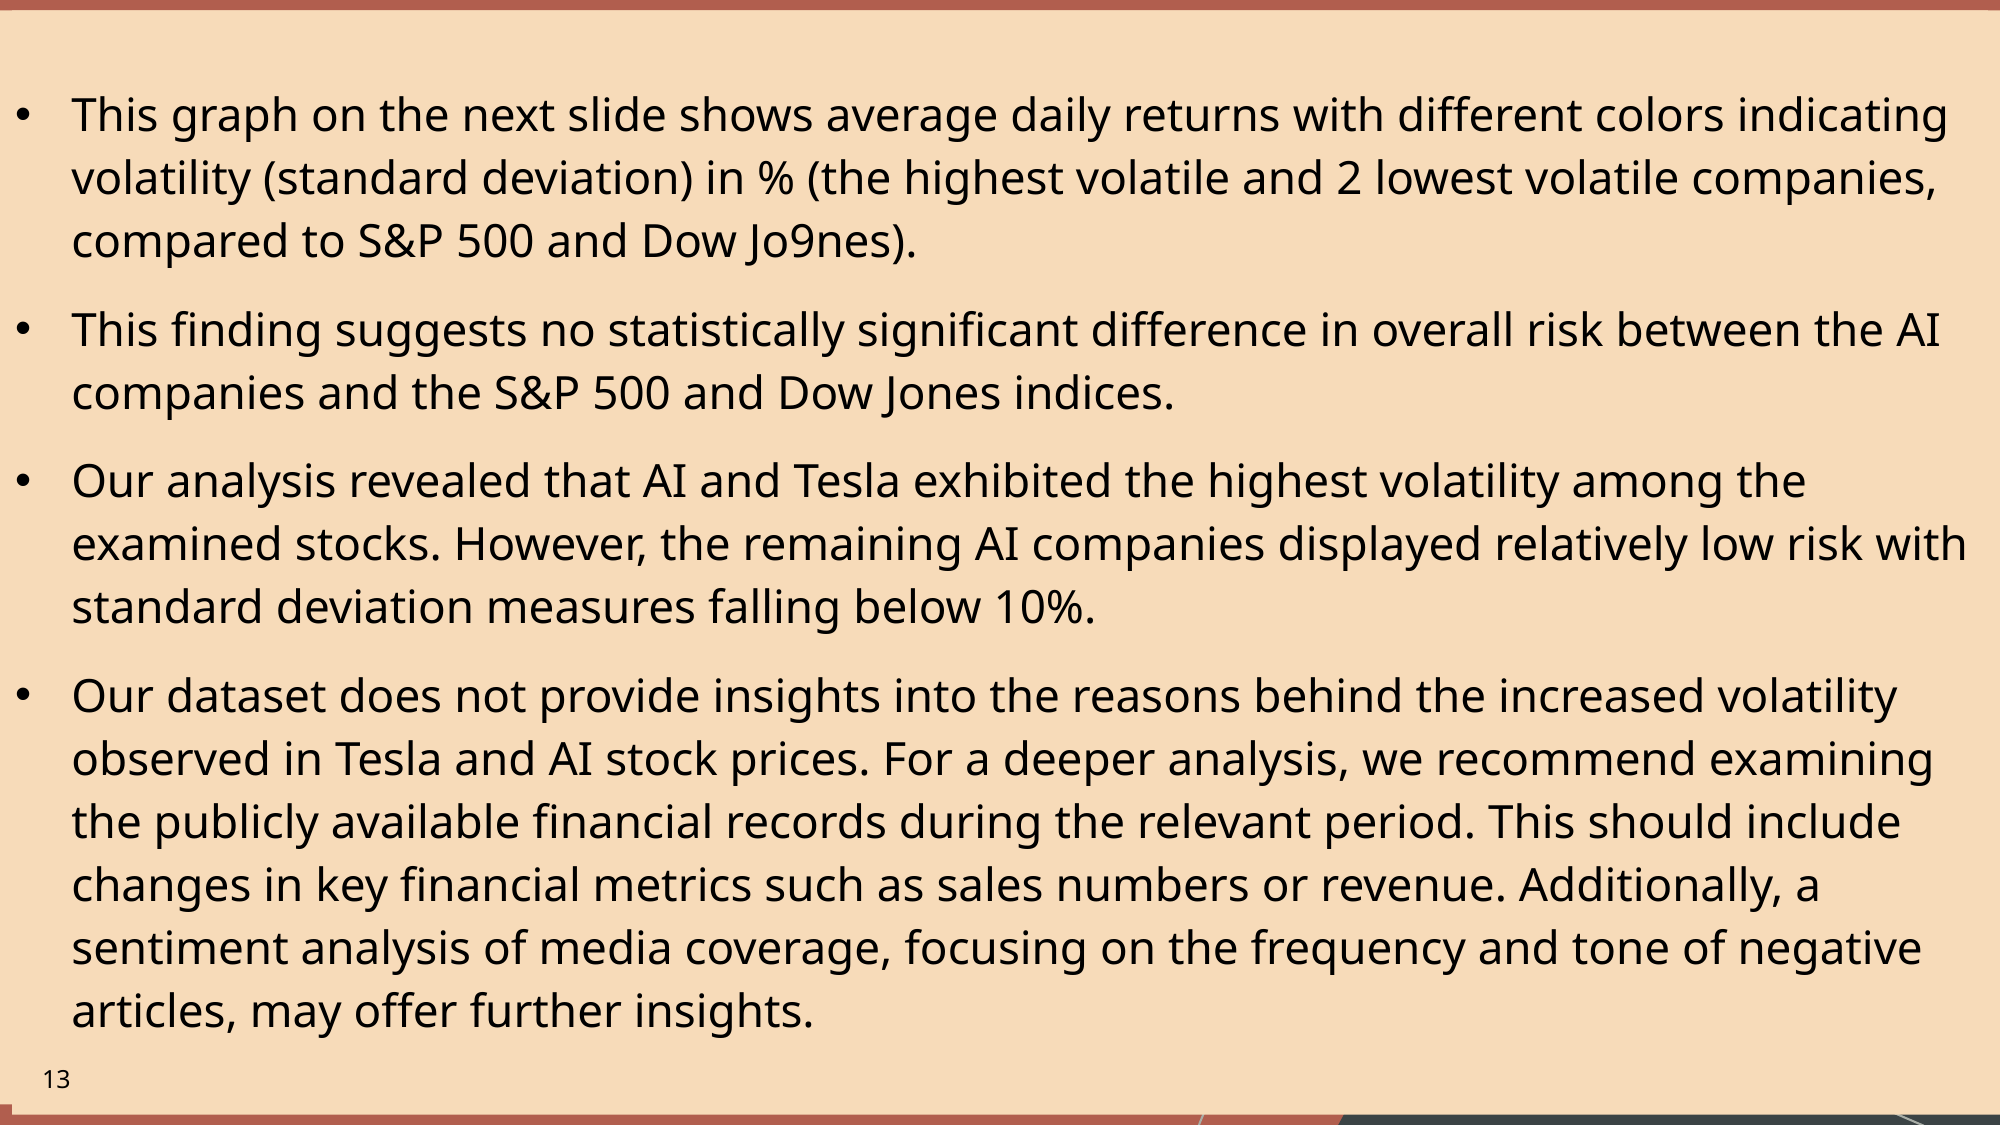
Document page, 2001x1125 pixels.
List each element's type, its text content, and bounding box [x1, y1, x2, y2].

slide_number 13 [17, 1050, 86, 1111]
list [12, 10, 2000, 1115]
text_box This graph on the next slide shows average daily returns with different colors indicating volatility (standard deviation) in % (the highest volatile and 2 lowest volatile companies, compared to S&P 500 and Dow Jo9nes). This finding suggests no statistically significant difference in overall risk between the AI companies and the S&P 500 and Dow Jones indices. Our analysis revealed that AI and Tesla exhibited the highest volatility among the examined stocks. However, the remaining AI companies displayed relatively low risk with standard deviation measures falling below 10%. Our dataset does not provide insights into the reasons behind the increased volatility observed in Tesla and AI stock prices. For a deeper analysis, we recommend examining the publicly available financial records during the relevant period. This should include changes in key financial metrics such as sales numbers or revenue. Additionally, a sentiment analysis of media coverage, focusing on the frequency and tone of negative articles, may offer further insights. [0, 10, 1988, 1105]
